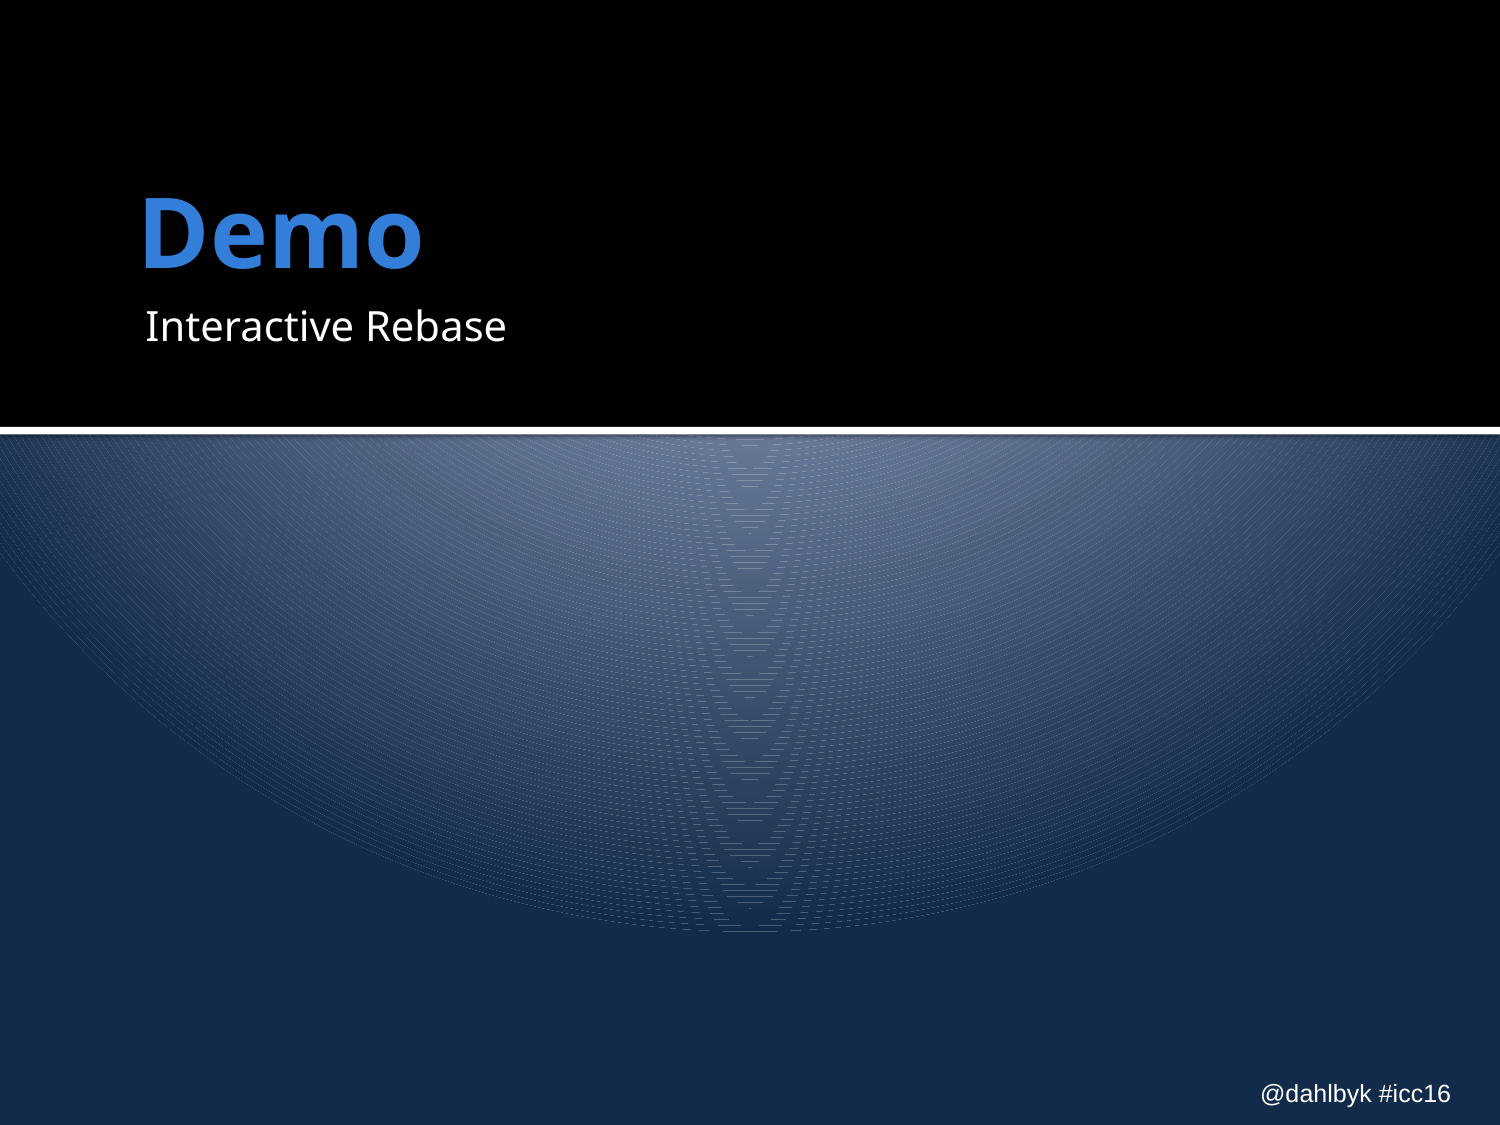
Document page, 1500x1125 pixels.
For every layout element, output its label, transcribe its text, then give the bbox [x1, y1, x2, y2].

list Interactive Rebase [121, 299, 1438, 413]
title Demo [123, 19, 1438, 288]
slide_number @dahlbyk #icc16 [1074, 1062, 1467, 1108]
